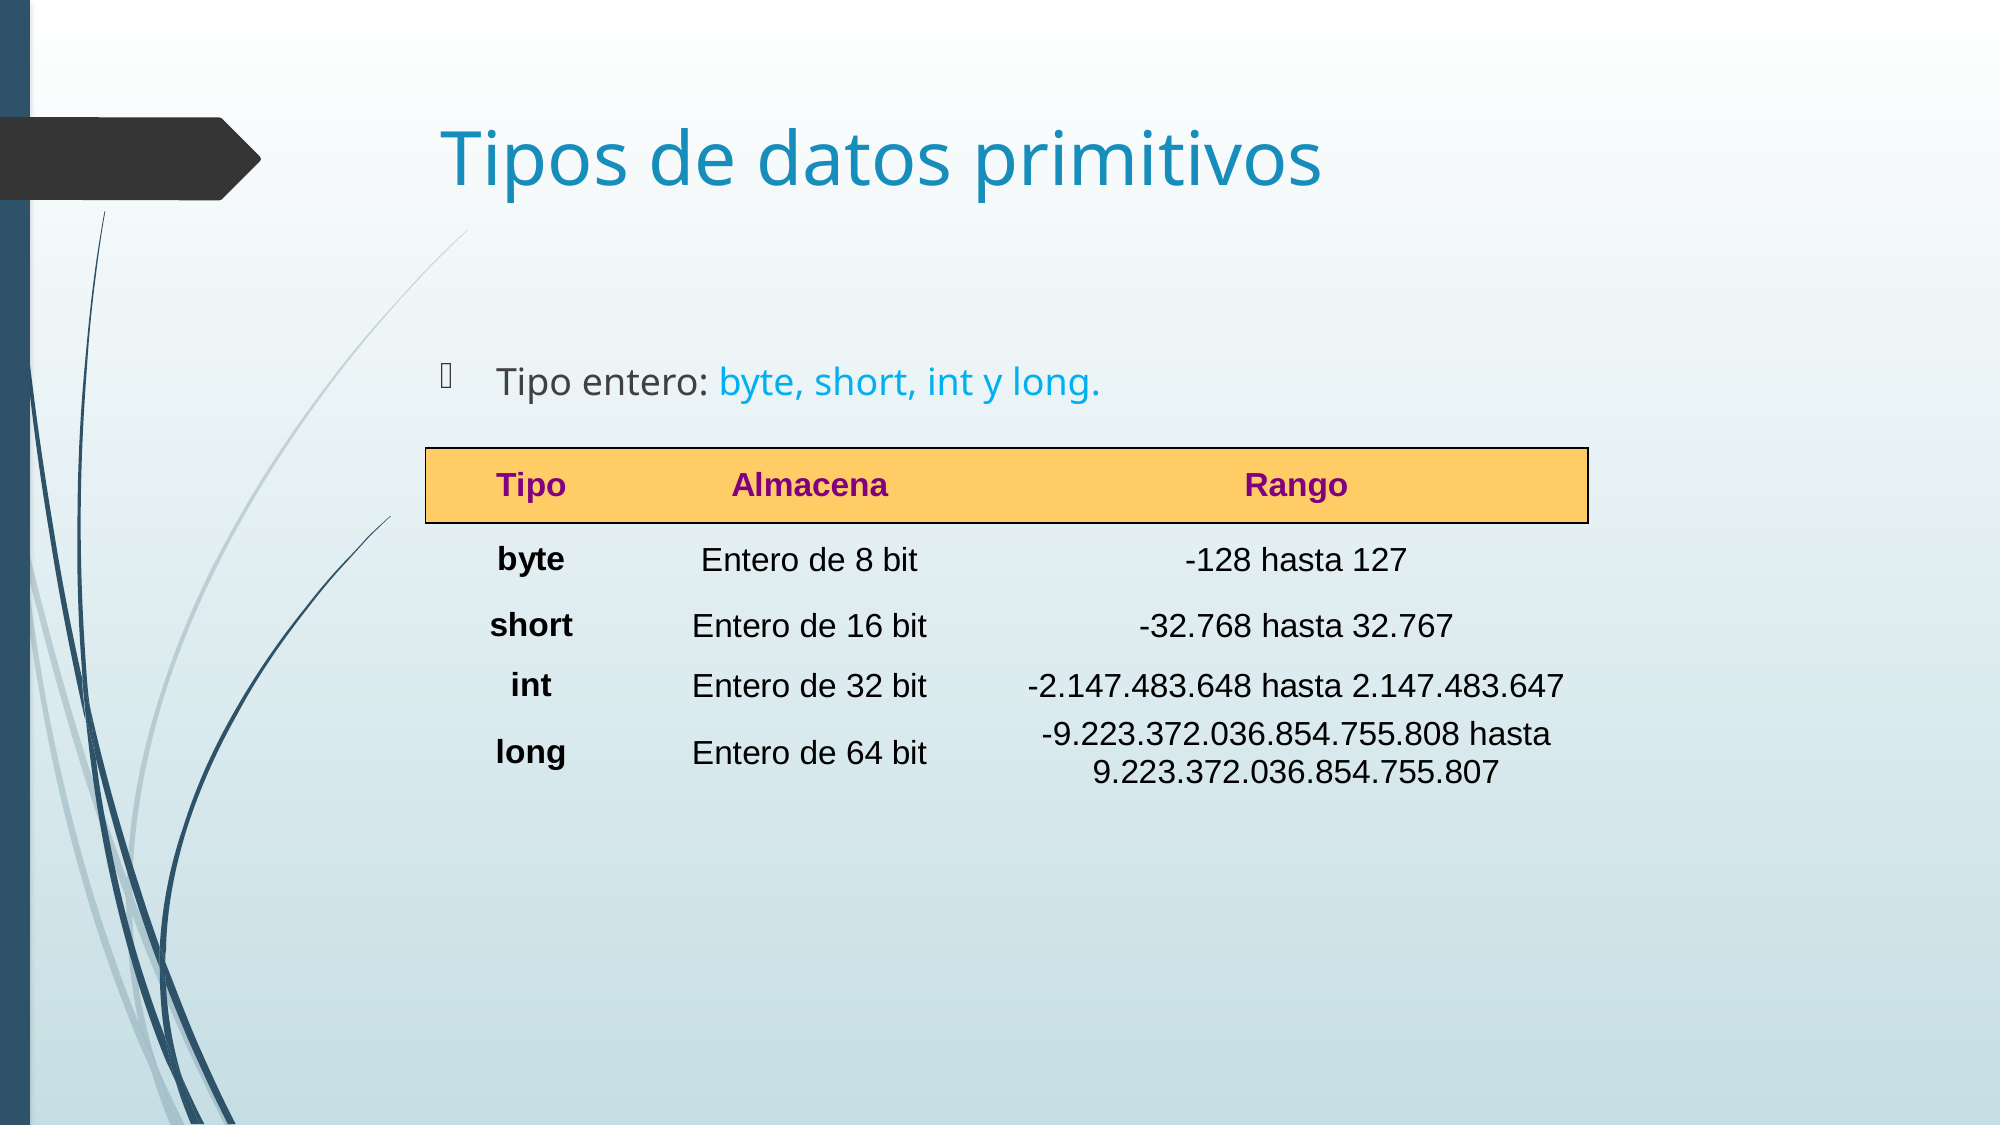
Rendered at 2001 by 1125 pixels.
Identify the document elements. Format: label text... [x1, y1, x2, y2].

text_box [406, 447, 1614, 1085]
title Tipos de datos primitivos [425, 102, 1888, 313]
list Tipo entero: byte, short, int y long. [424, 350, 1888, 970]
